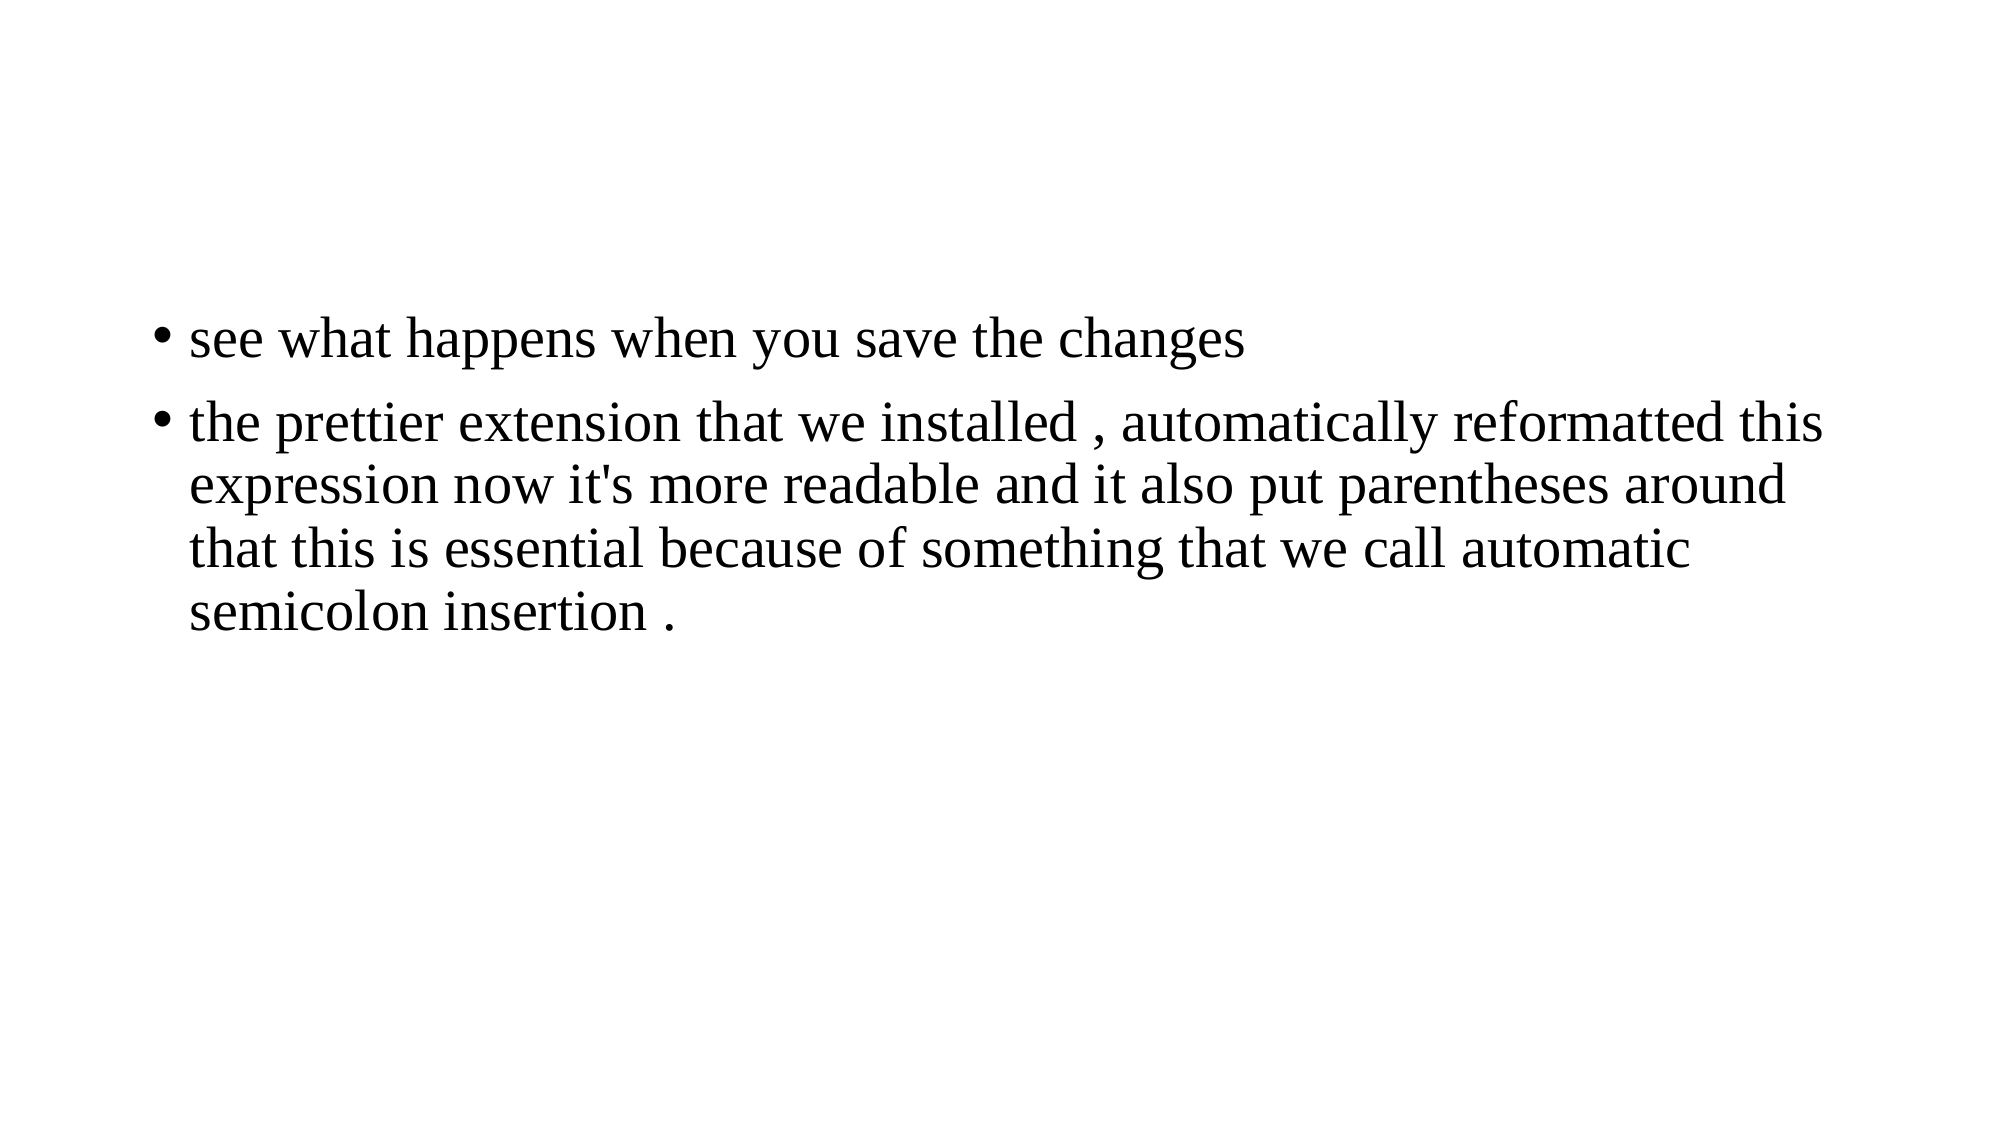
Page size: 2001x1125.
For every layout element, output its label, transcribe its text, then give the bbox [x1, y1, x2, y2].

list see what happens when you save the changes the prettier extension that we installed , automatically reformatted this expression now it's more readable and it also put parentheses around that this is essential because of something that we call automatic semicolon insertion . [137, 299, 1863, 1014]
